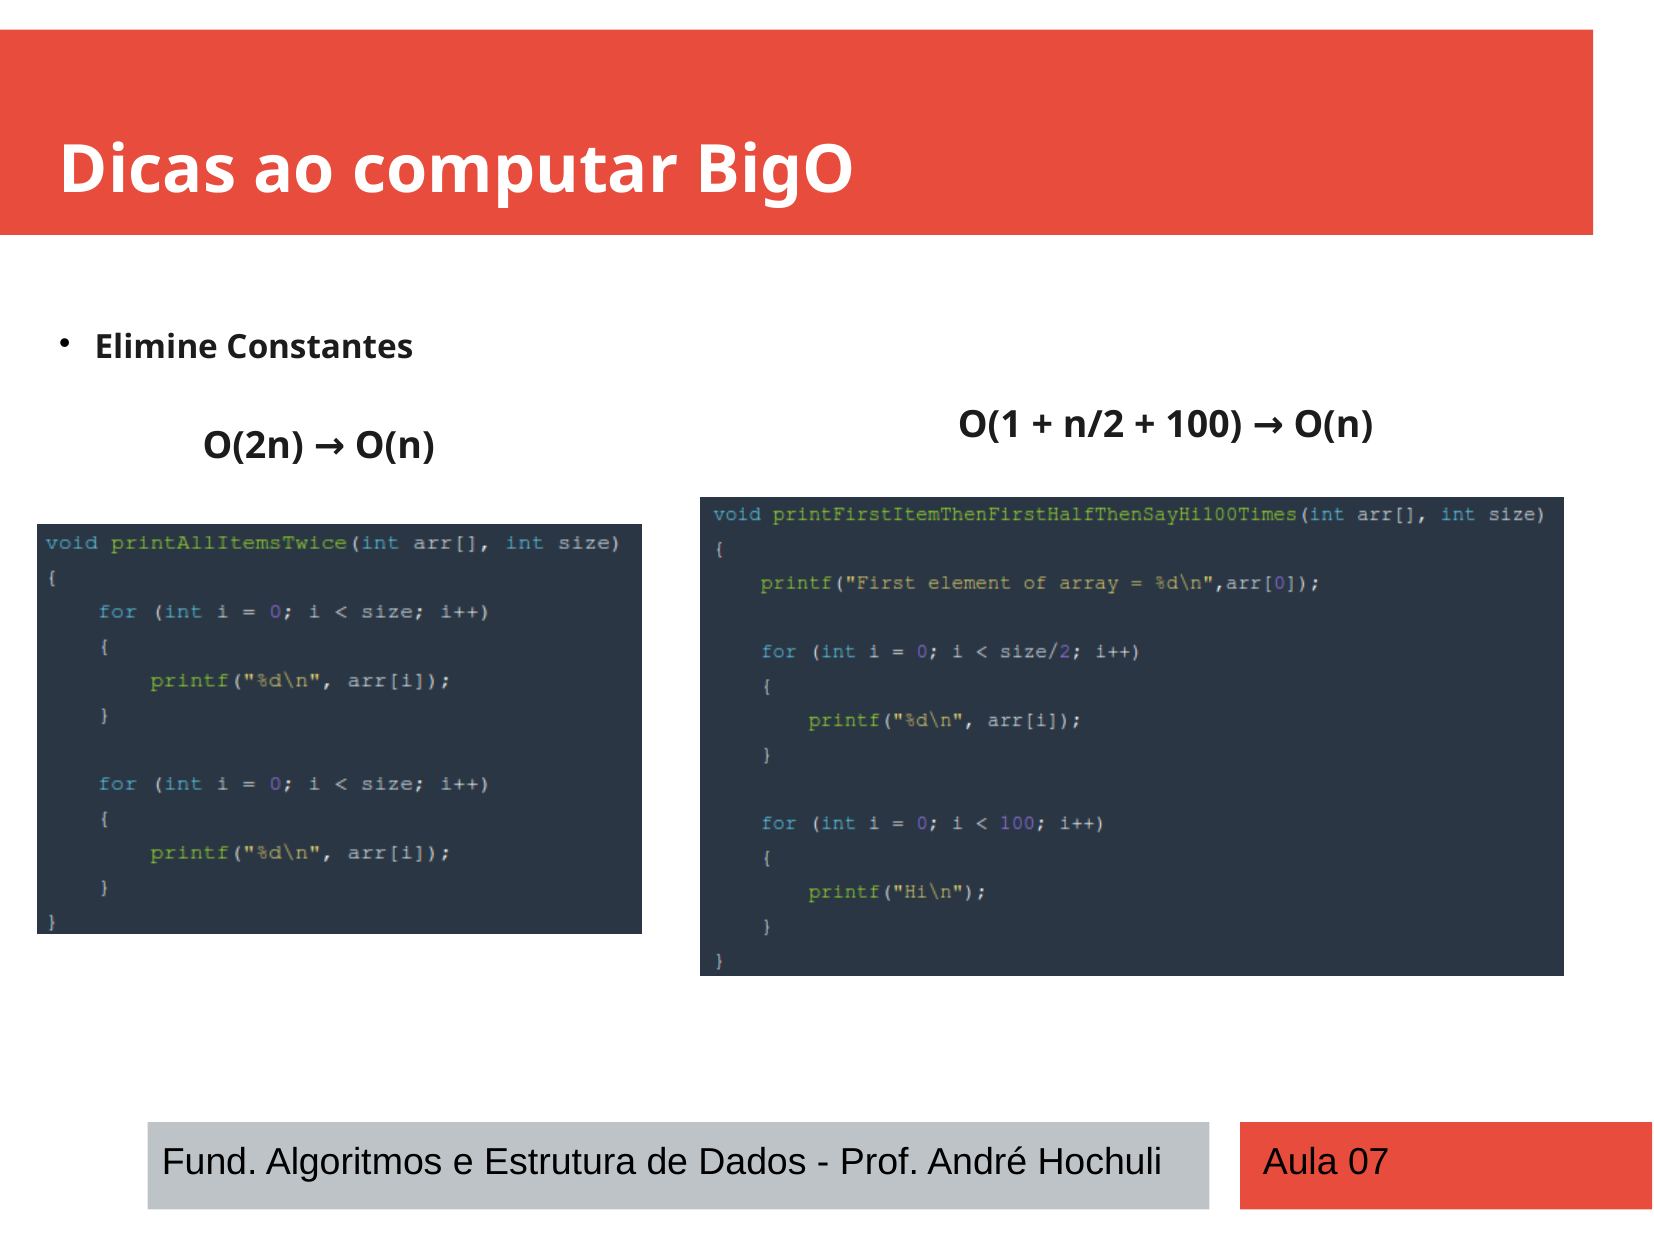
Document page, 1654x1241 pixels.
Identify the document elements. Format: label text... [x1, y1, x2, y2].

text_box O(2n) → O(n) [187, 413, 620, 474]
text_box Aula 07 [1248, 1129, 1622, 1189]
text_box Dicas ao computar BigO [59, 59, 1594, 206]
text_box Elimine Constantes [59, 324, 1564, 1092]
text_box Fund. Algoritmos e Estrutura de Dados - Prof. André Hochuli [147, 1129, 1204, 1189]
picture [700, 496, 1564, 976]
picture [37, 524, 642, 935]
text_box O(1 + n/2 + 100) → O(n) [943, 392, 1506, 453]
